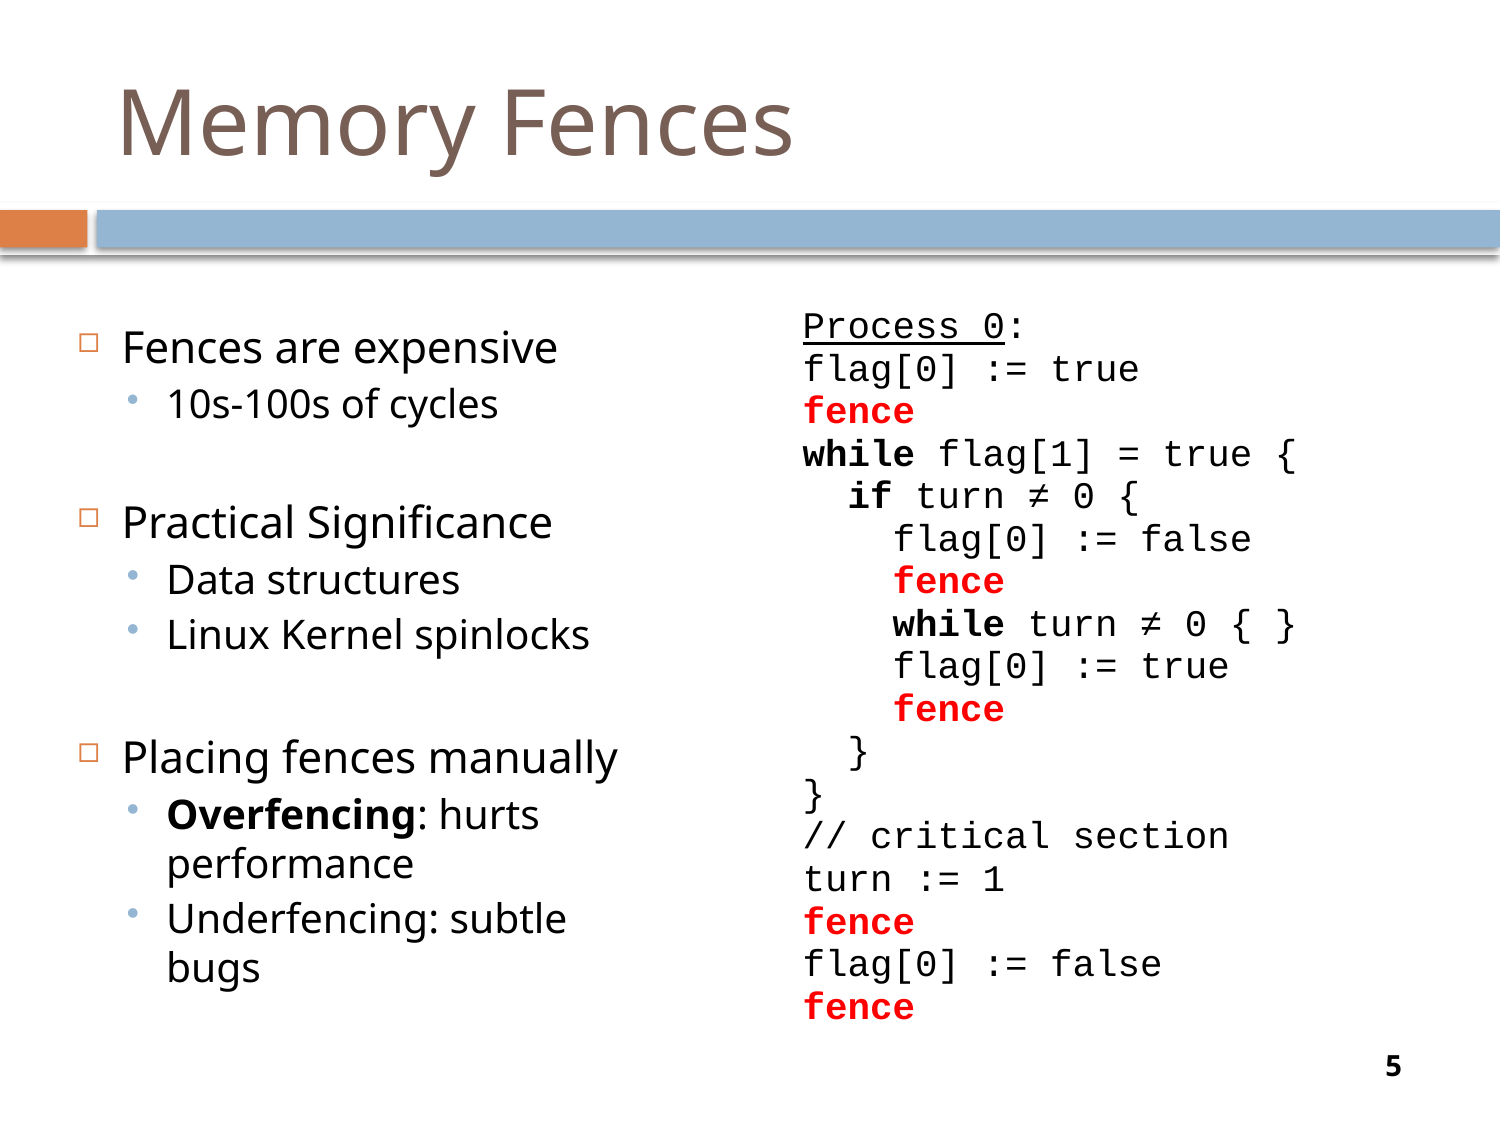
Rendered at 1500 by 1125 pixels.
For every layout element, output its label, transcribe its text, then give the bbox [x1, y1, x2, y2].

slide_number 5 [1350, 1047, 1438, 1088]
list Fences are expensive 10s-100s of cycles Practical Significance Data structures Linux Kernel spinlocks Placing fences manually Overfencing: hurts performance Underfencing: subtle bugs [62, 312, 650, 1050]
title Memory Fences [100, 37, 1438, 200]
table_header Process 0: flag[0] := true fence while flag[1] = true { if turn ≠ 0 { flag[0] := false fence while turn ≠ 0 { } flag[0] := true fence } } // critical section turn := 1 fence flag[0] := false fence [788, 300, 1437, 1038]
